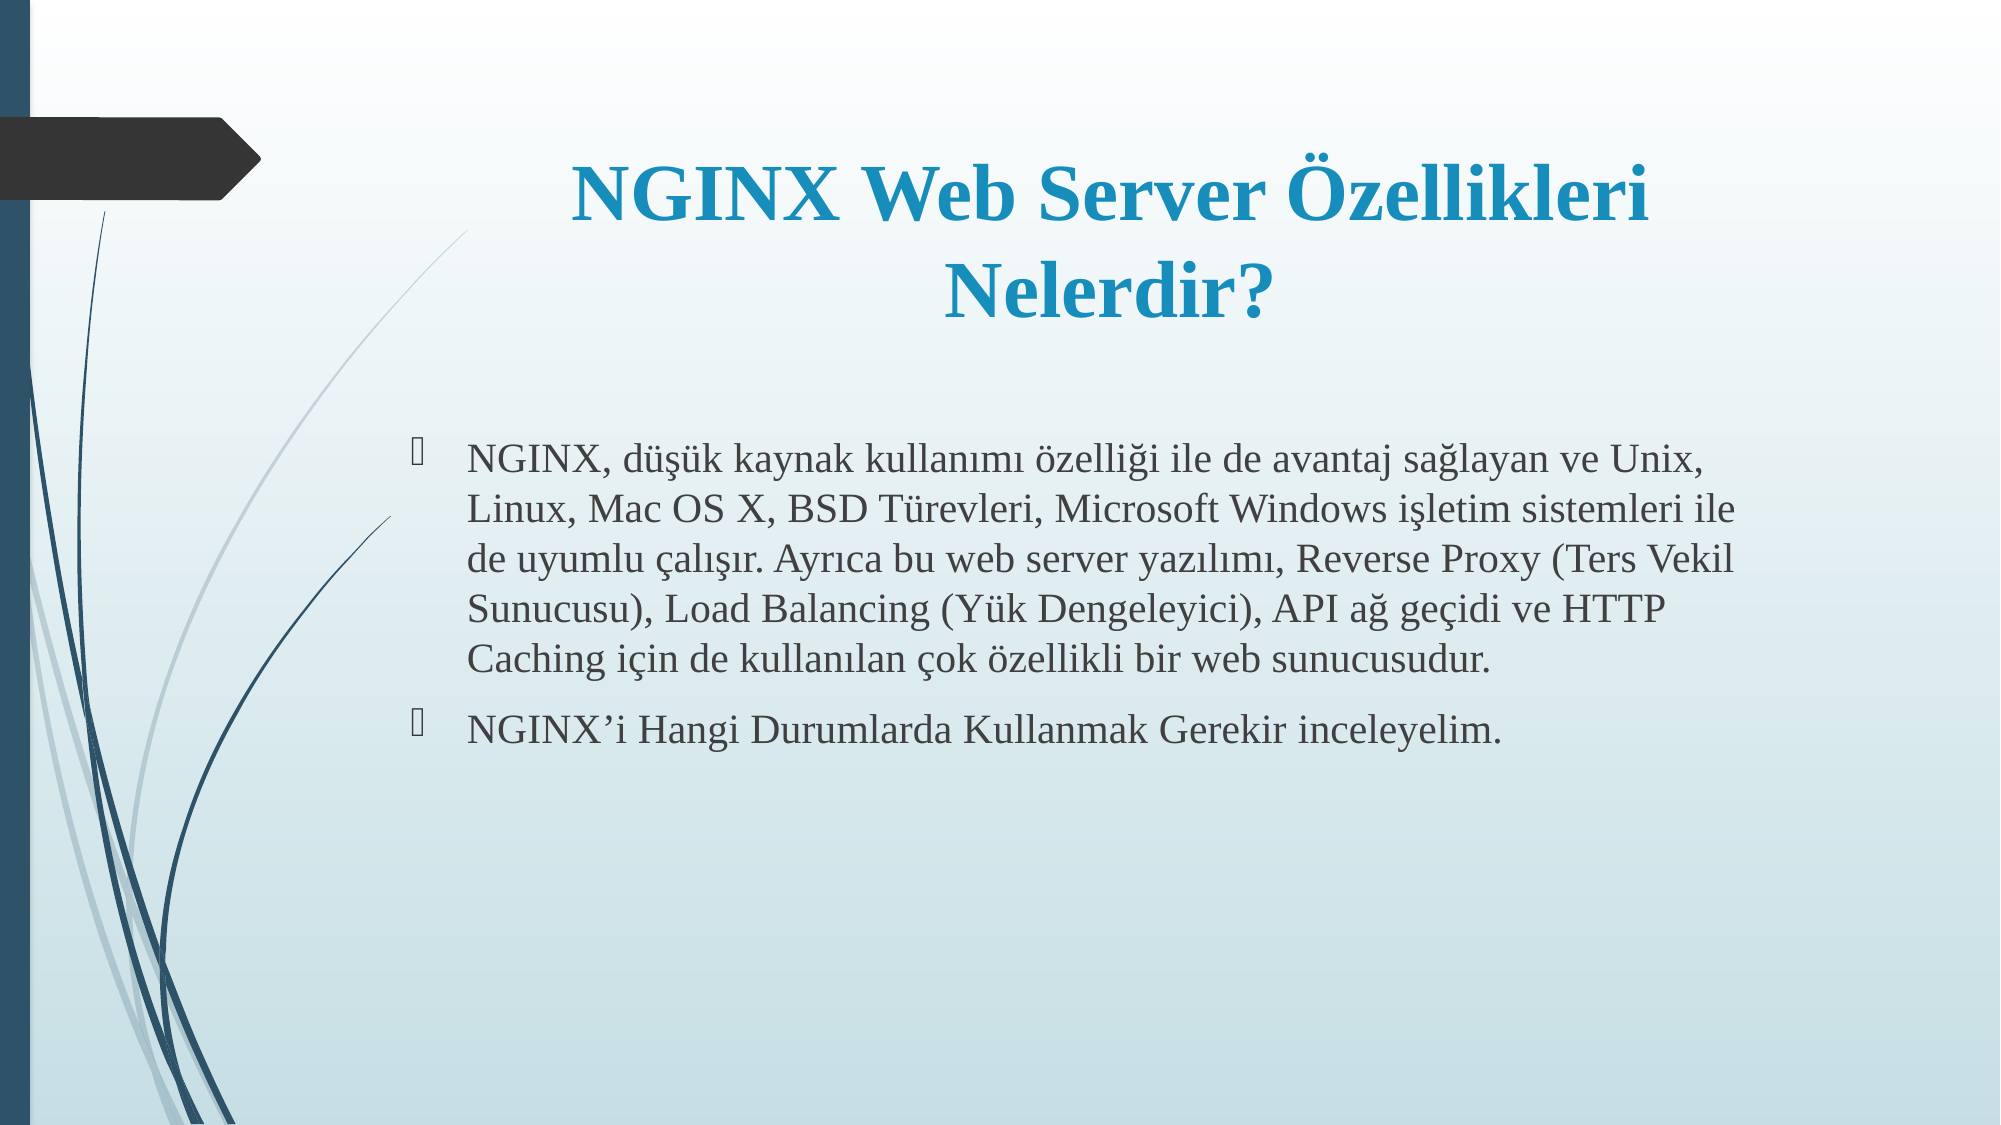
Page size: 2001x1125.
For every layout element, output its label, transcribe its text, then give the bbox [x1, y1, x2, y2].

list NGINX, düşük kaynak kullanımı özelliği ile de avantaj sağlayan ve Unix, Linux, Mac OS X, BSD Türevleri, Microsoft Windows işletim sistemleri ile de uyumlu çalışır. Ayrıca bu web server yazılımı, Reverse Proxy (Ters Vekil Sunucusu), Load Balancing (Yük Dengeleyici), API ağ geçidi ve HTTP Caching için de kullanılan çok özellikli bir web sunucusudur. NGINX’i Hangi Durumlarda Kullanmak Gerekir inceleyelim. [395, 422, 1768, 1043]
title NGINX Web Server Özellikleri Nelerdir? [438, 131, 1784, 343]
